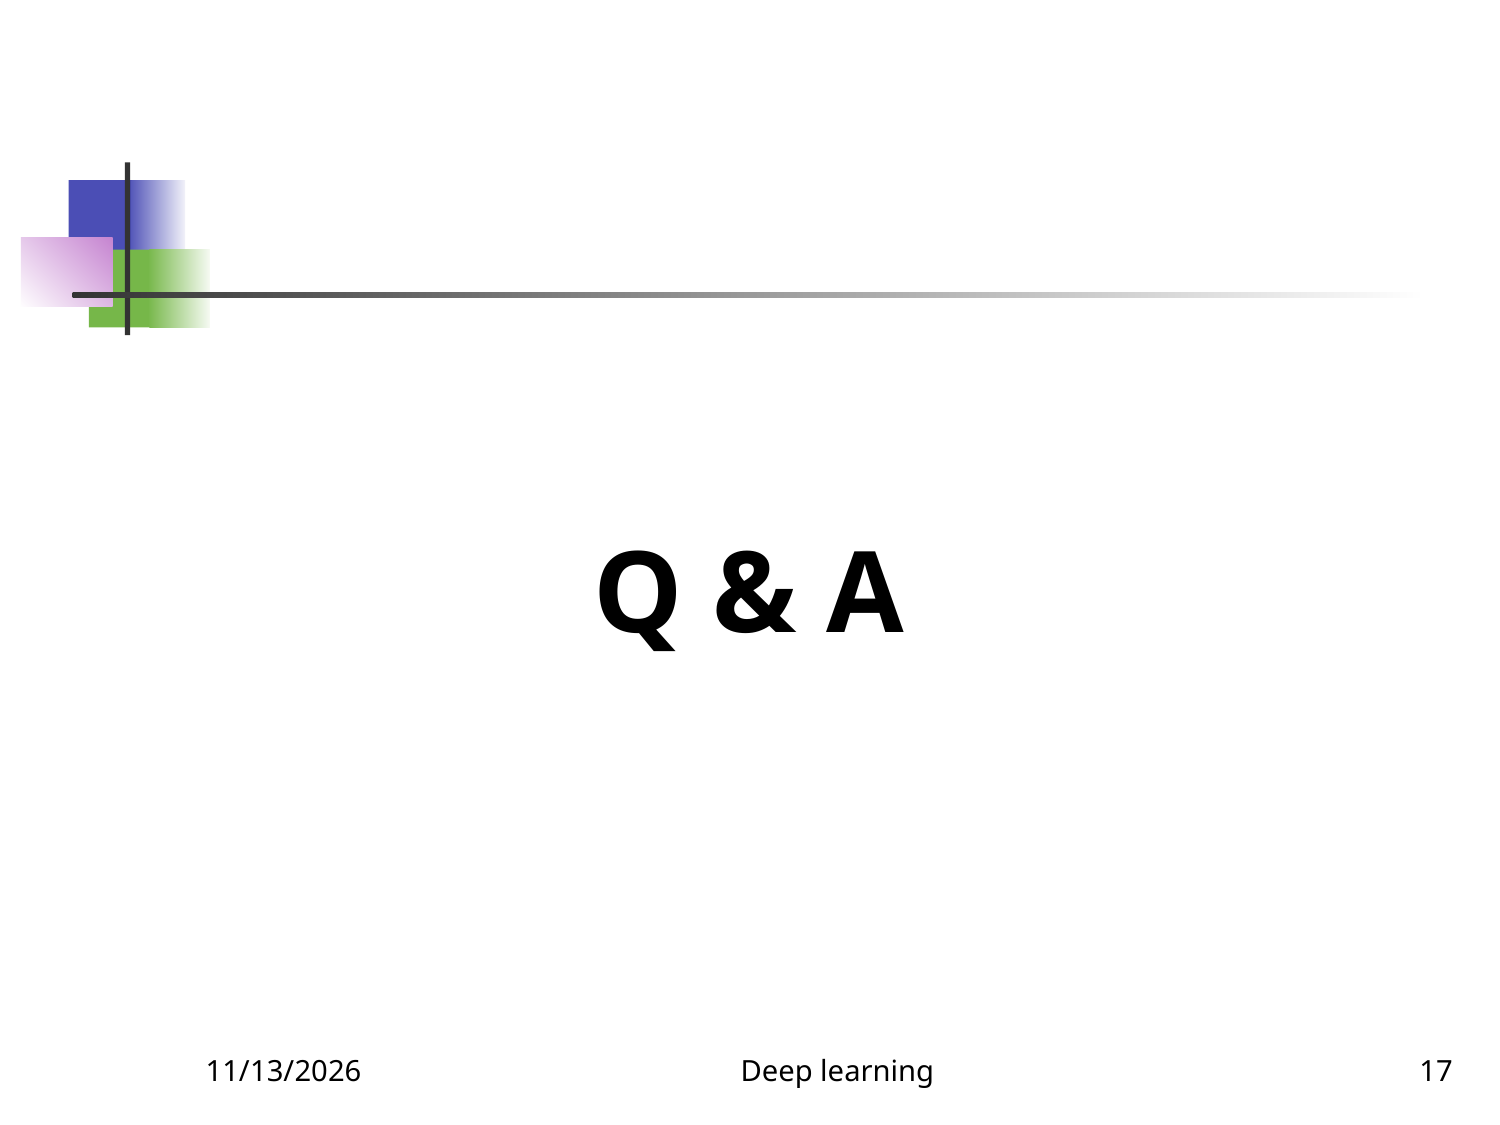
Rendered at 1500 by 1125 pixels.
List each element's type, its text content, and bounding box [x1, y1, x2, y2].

slide_number 17 [1155, 1024, 1468, 1100]
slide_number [190, 1024, 504, 1100]
text_box Q & A [579, 512, 920, 663]
footer Deep learning [600, 1024, 1075, 1100]
